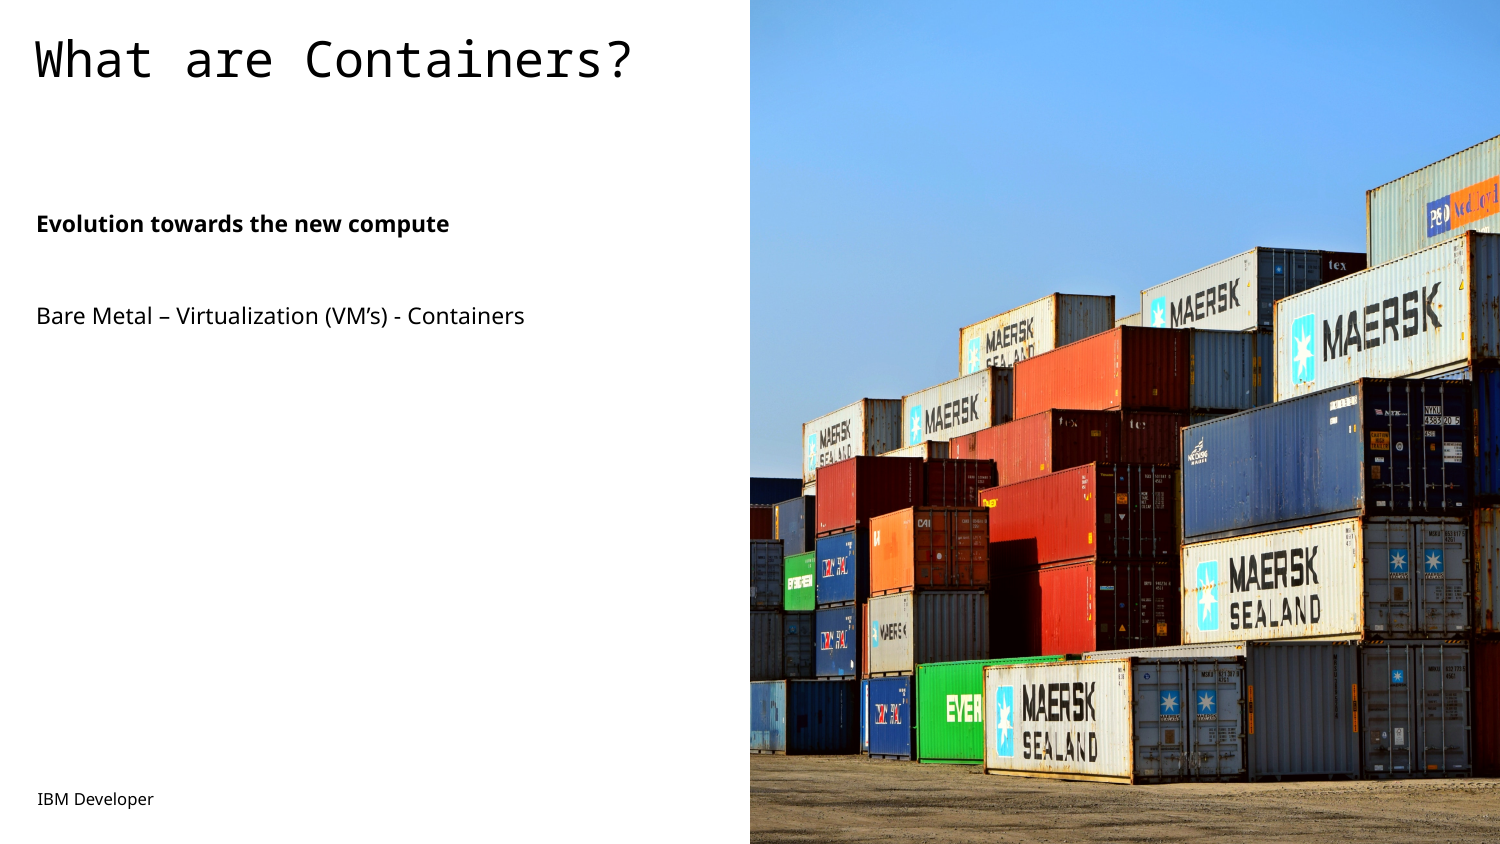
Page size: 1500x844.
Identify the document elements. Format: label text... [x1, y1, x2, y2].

list Evolution towards the new compute Bare Metal – Virtualization (VM’s) - Containers [36, 203, 713, 738]
footer IBM Developer [37, 785, 713, 813]
title What are Containers? [34, 28, 714, 161]
picture [749, 0, 1500, 844]
